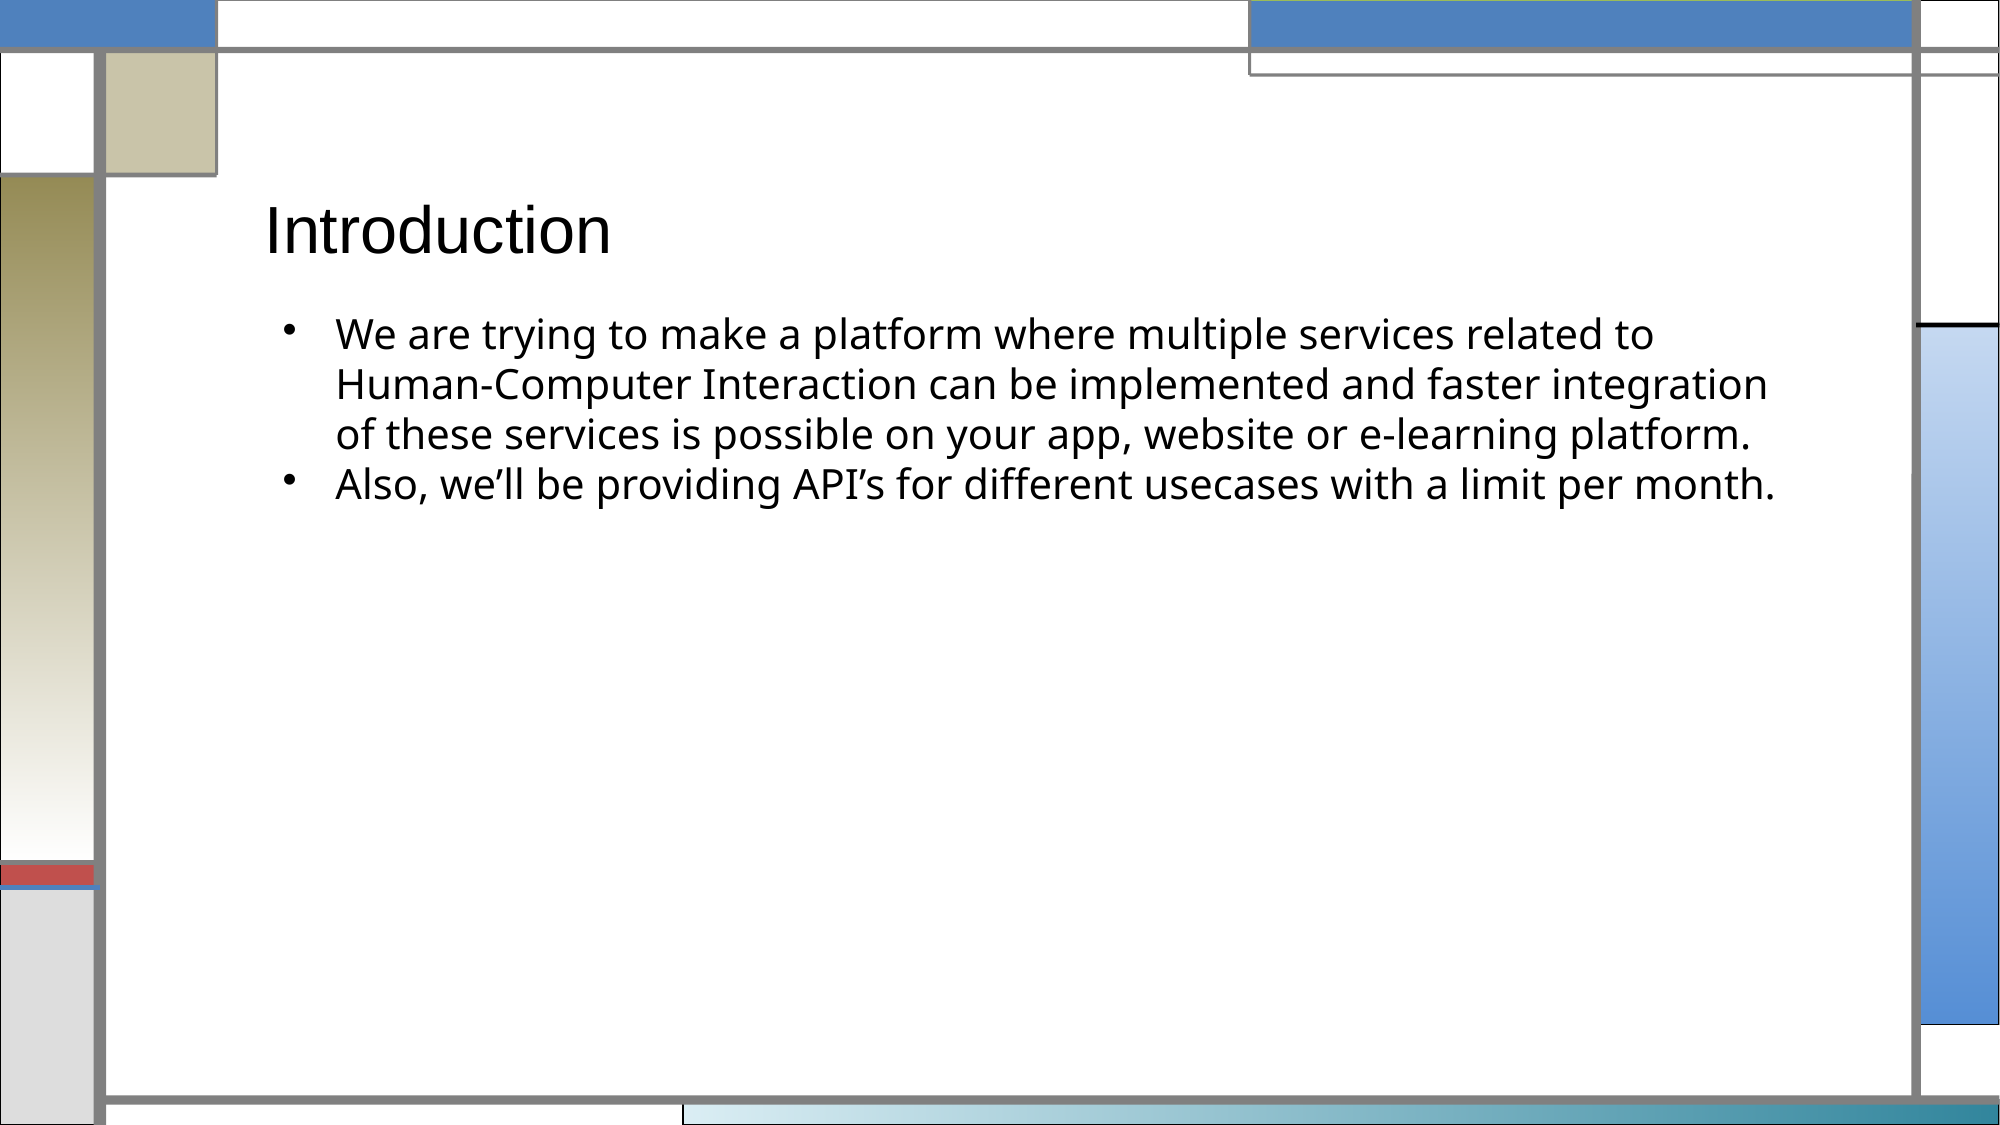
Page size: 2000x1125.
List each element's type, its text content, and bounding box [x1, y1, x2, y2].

text_box We are trying to make a platform where multiple services related to Human-Computer Interaction can be implemented and faster integration of these services is possible on your app, website or e-learning platform. Also, we’ll be providing API’s for different usecases with a limit per month. [249, 299, 1825, 988]
text_box Introduction [249, 87, 1825, 275]
